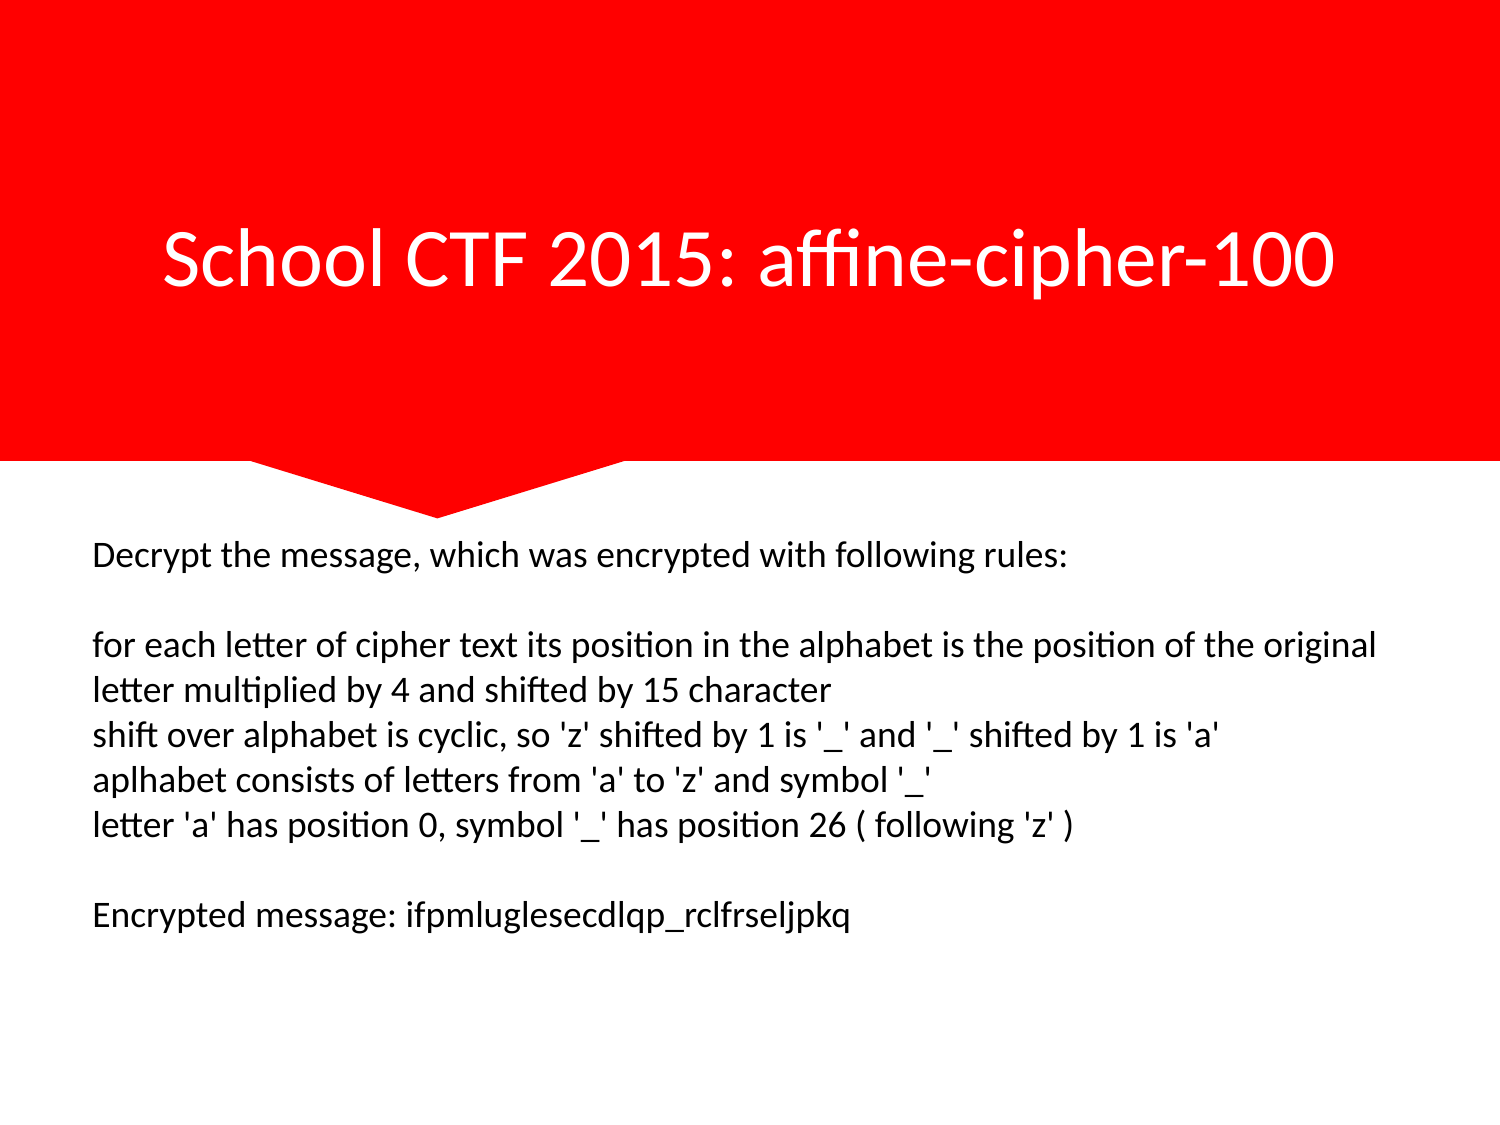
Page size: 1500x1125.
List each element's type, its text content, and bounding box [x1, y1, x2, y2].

text_box Decrypt the message, which was encrypted with following rules: for each letter of cipher text its position in the alphabet is the position of the original letter multiplied by 4 and shifted by 15 character shift over alphabet is cyclic, so 'z' shifted by 1 is '_' and '_' shifted by 1 is 'a' aplhabet consists of letters from 'a' to 'z' and symbol '_' letter 'a' has position 0, symbol '_' has position 26 ( following 'z' ) Encrypted message: ifpmluglesecdlqp_rclfrseljpkq [77, 522, 1469, 943]
text_box School CTF 2015: affine-cipher-100 [0, 0, 1500, 520]
